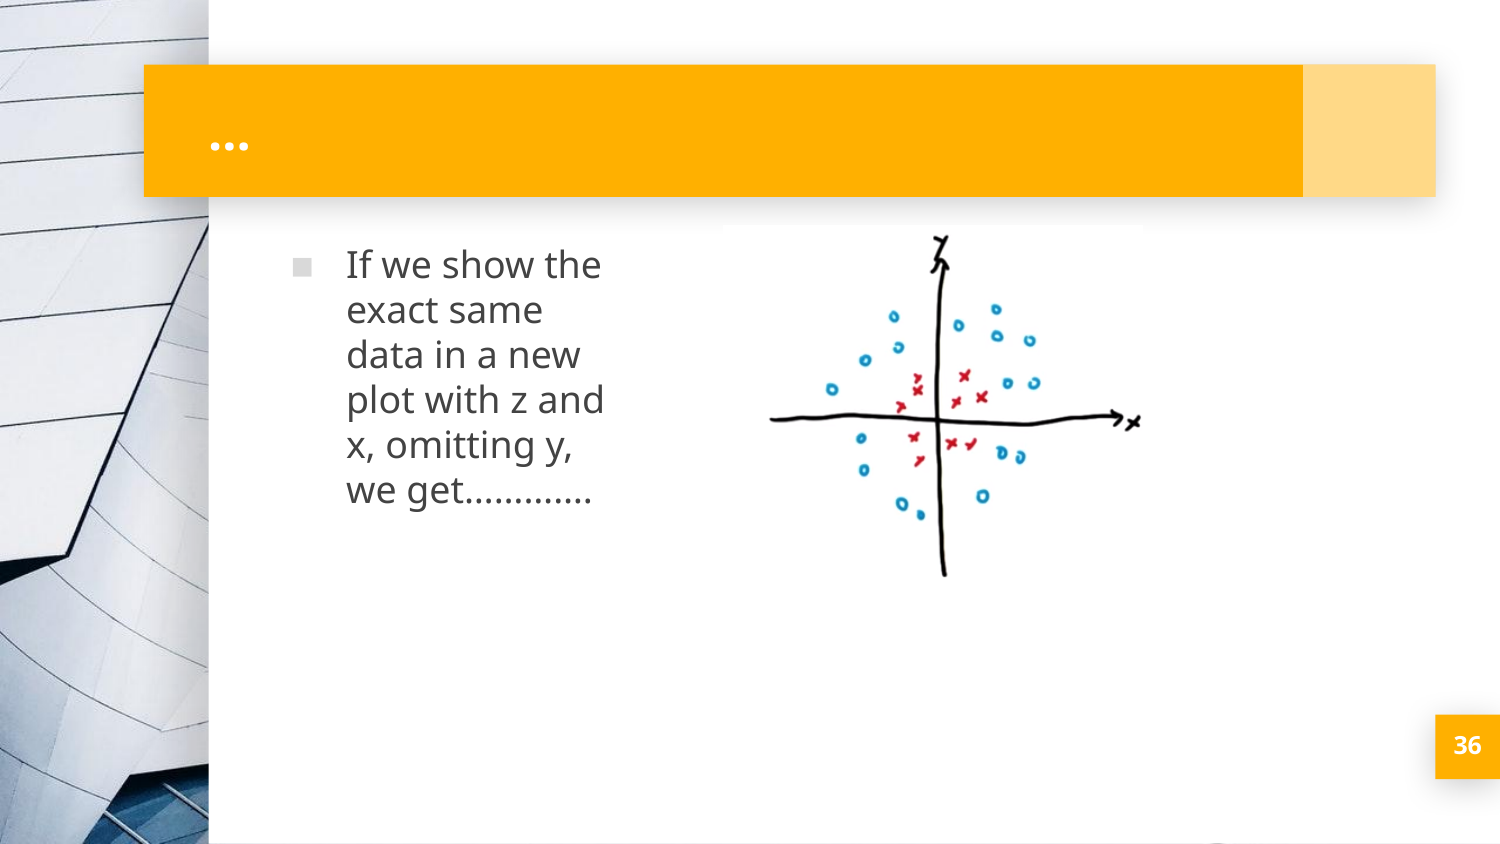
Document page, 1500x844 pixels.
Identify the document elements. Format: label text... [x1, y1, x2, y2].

picture [723, 225, 1143, 578]
title … [193, 64, 1300, 197]
list If we show the exact same data in a new plot with z and x, omitting y, we get…………. [255, 225, 637, 780]
slide_number 36 [1435, 714, 1500, 780]
picture [0, 0, 208, 844]
